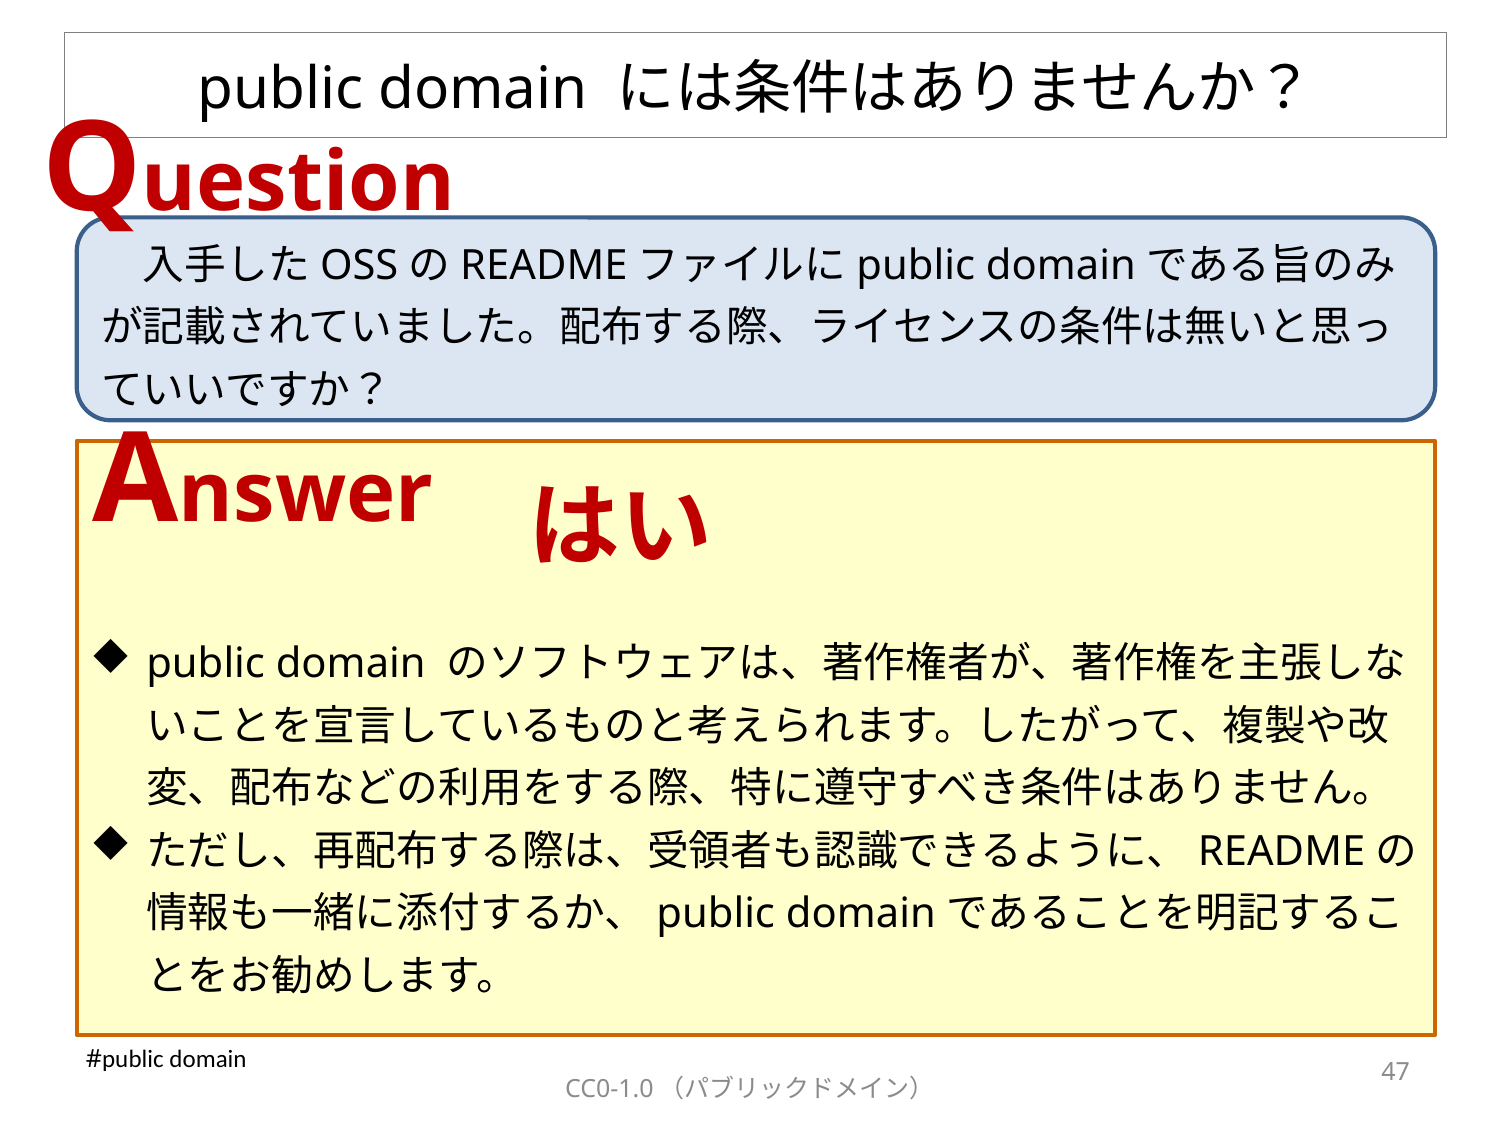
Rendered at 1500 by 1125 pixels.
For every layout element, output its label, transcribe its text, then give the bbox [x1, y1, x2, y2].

text_box 入手したOSSのREADMEファイルにpublic domainである旨のみが記載されていました。配布する際、ライセンスの条件は無いと思っていいですか？ [74, 215, 1438, 423]
footer CC0-1.0（パブリックドメイン） [512, 1057, 988, 1118]
text_box はい [513, 459, 1128, 585]
slide_number 46 [1074, 1042, 1425, 1103]
text_box Question [27, 78, 471, 243]
text_box [75, 439, 1437, 1037]
text_box #public domain [71, 1035, 262, 1080]
text_box Answer [77, 389, 449, 555]
list public domain のソフトウェアは、著作権者が、著作権を主張しないことを宣言しているものと考えられます。したがって、複製や改変、配布などの利用をする際、特に遵守すべき条件はありません。 ただし、再配布する際は、受領者も認識できるように、READMEの情報も一緒に添付するか、public domainであることを明記することをお勧めします。 [75, 616, 1436, 1035]
title public domain には条件はありませんか？ [64, 32, 1447, 138]
